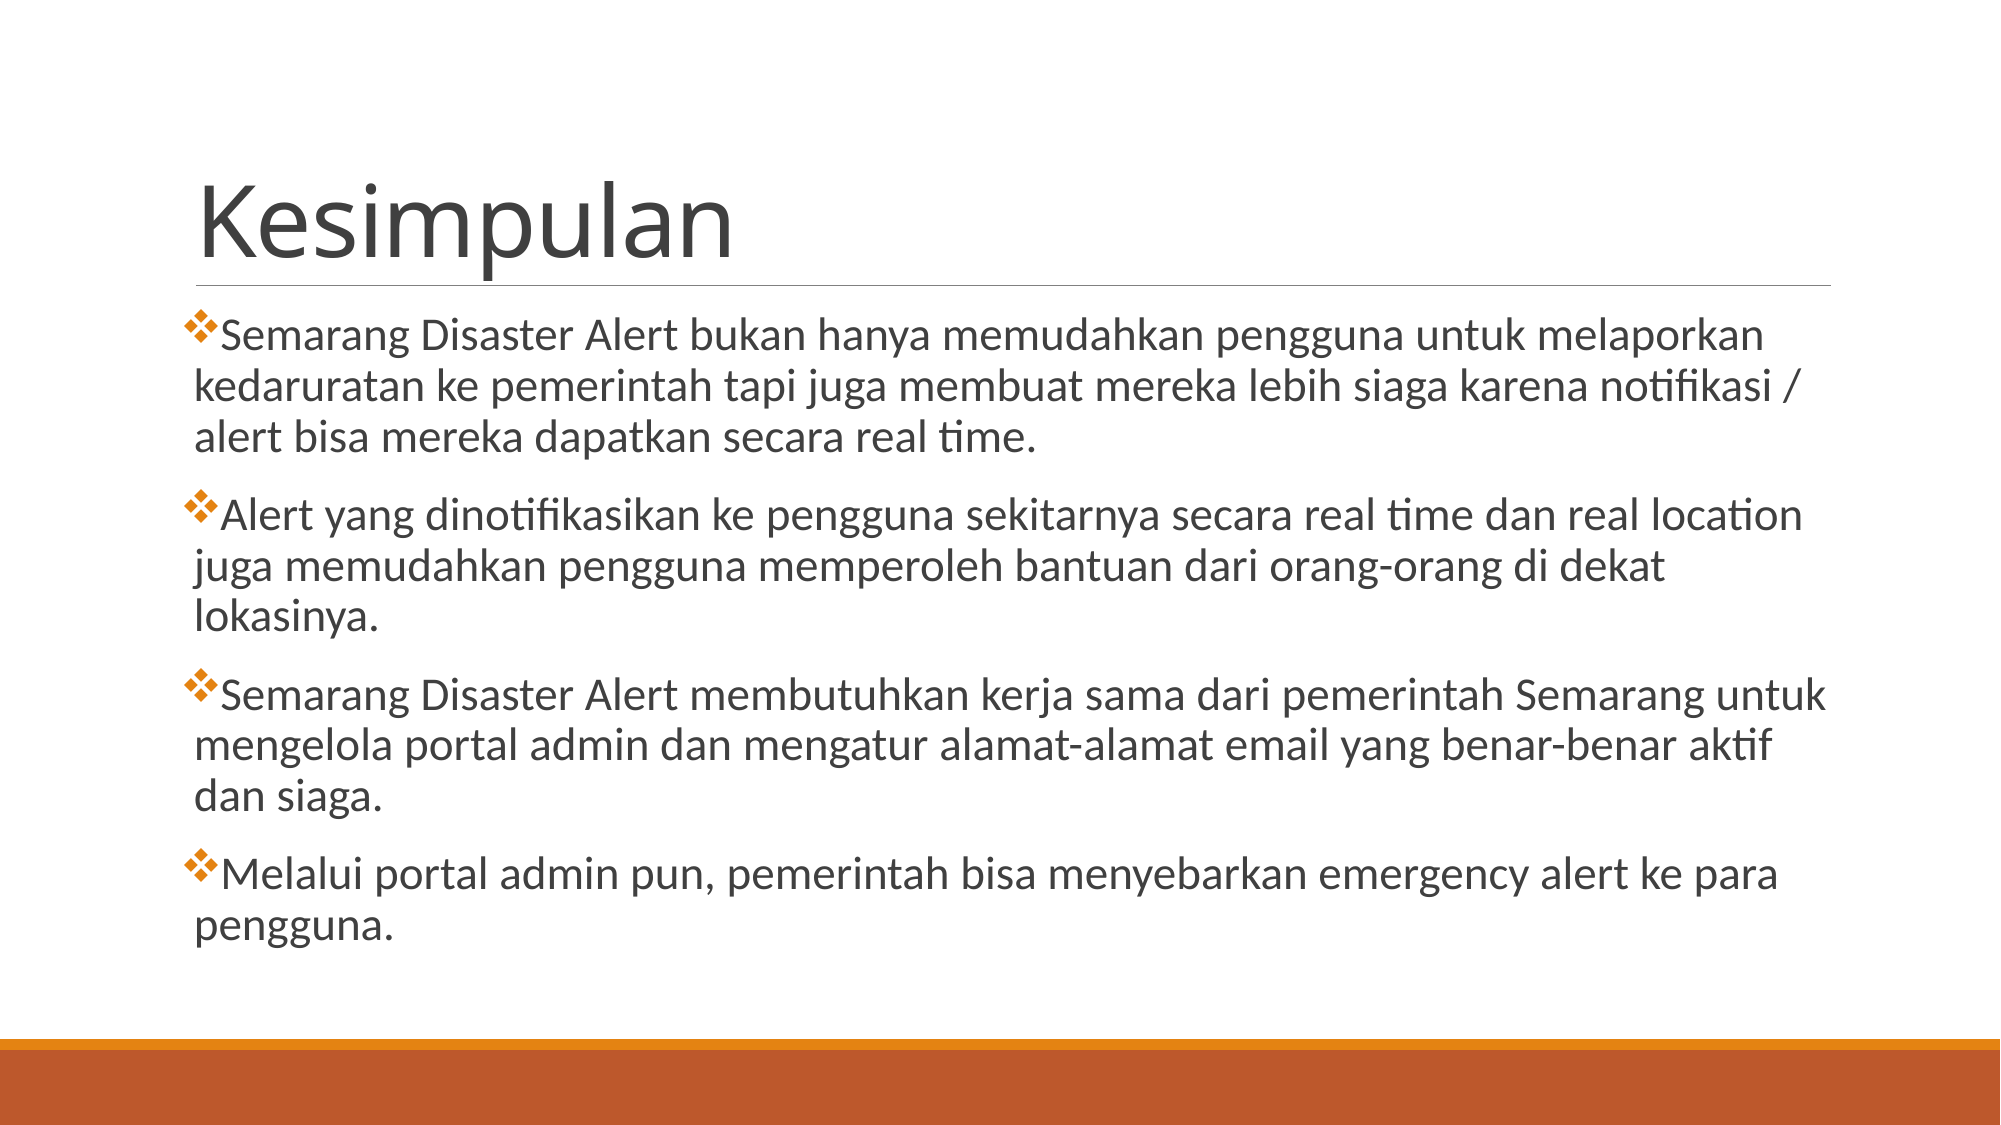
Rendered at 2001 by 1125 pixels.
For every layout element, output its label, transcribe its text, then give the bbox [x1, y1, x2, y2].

list Semarang Disaster Alert bukan hanya memudahkan pengguna untuk melaporkan kedaruratan ke pemerintah tapi juga membuat mereka lebih siaga karena notifikasi / alert bisa mereka dapatkan secara real time. Alert yang dinotifikasikan ke pengguna sekitarnya secara real time dan real location juga memudahkan pengguna memperoleh bantuan dari orang-orang di dekat lokasinya. Semarang Disaster Alert membutuhkan kerja sama dari pemerintah Semarang untuk mengelola portal admin dan mengatur alamat-alamat email yang benar-benar aktif dan siaga. Melalui portal admin pun, pemerintah bisa menyebarkan emergency alert ke para pengguna. [180, 302, 1830, 963]
title Kesimpulan [180, 47, 1830, 285]
